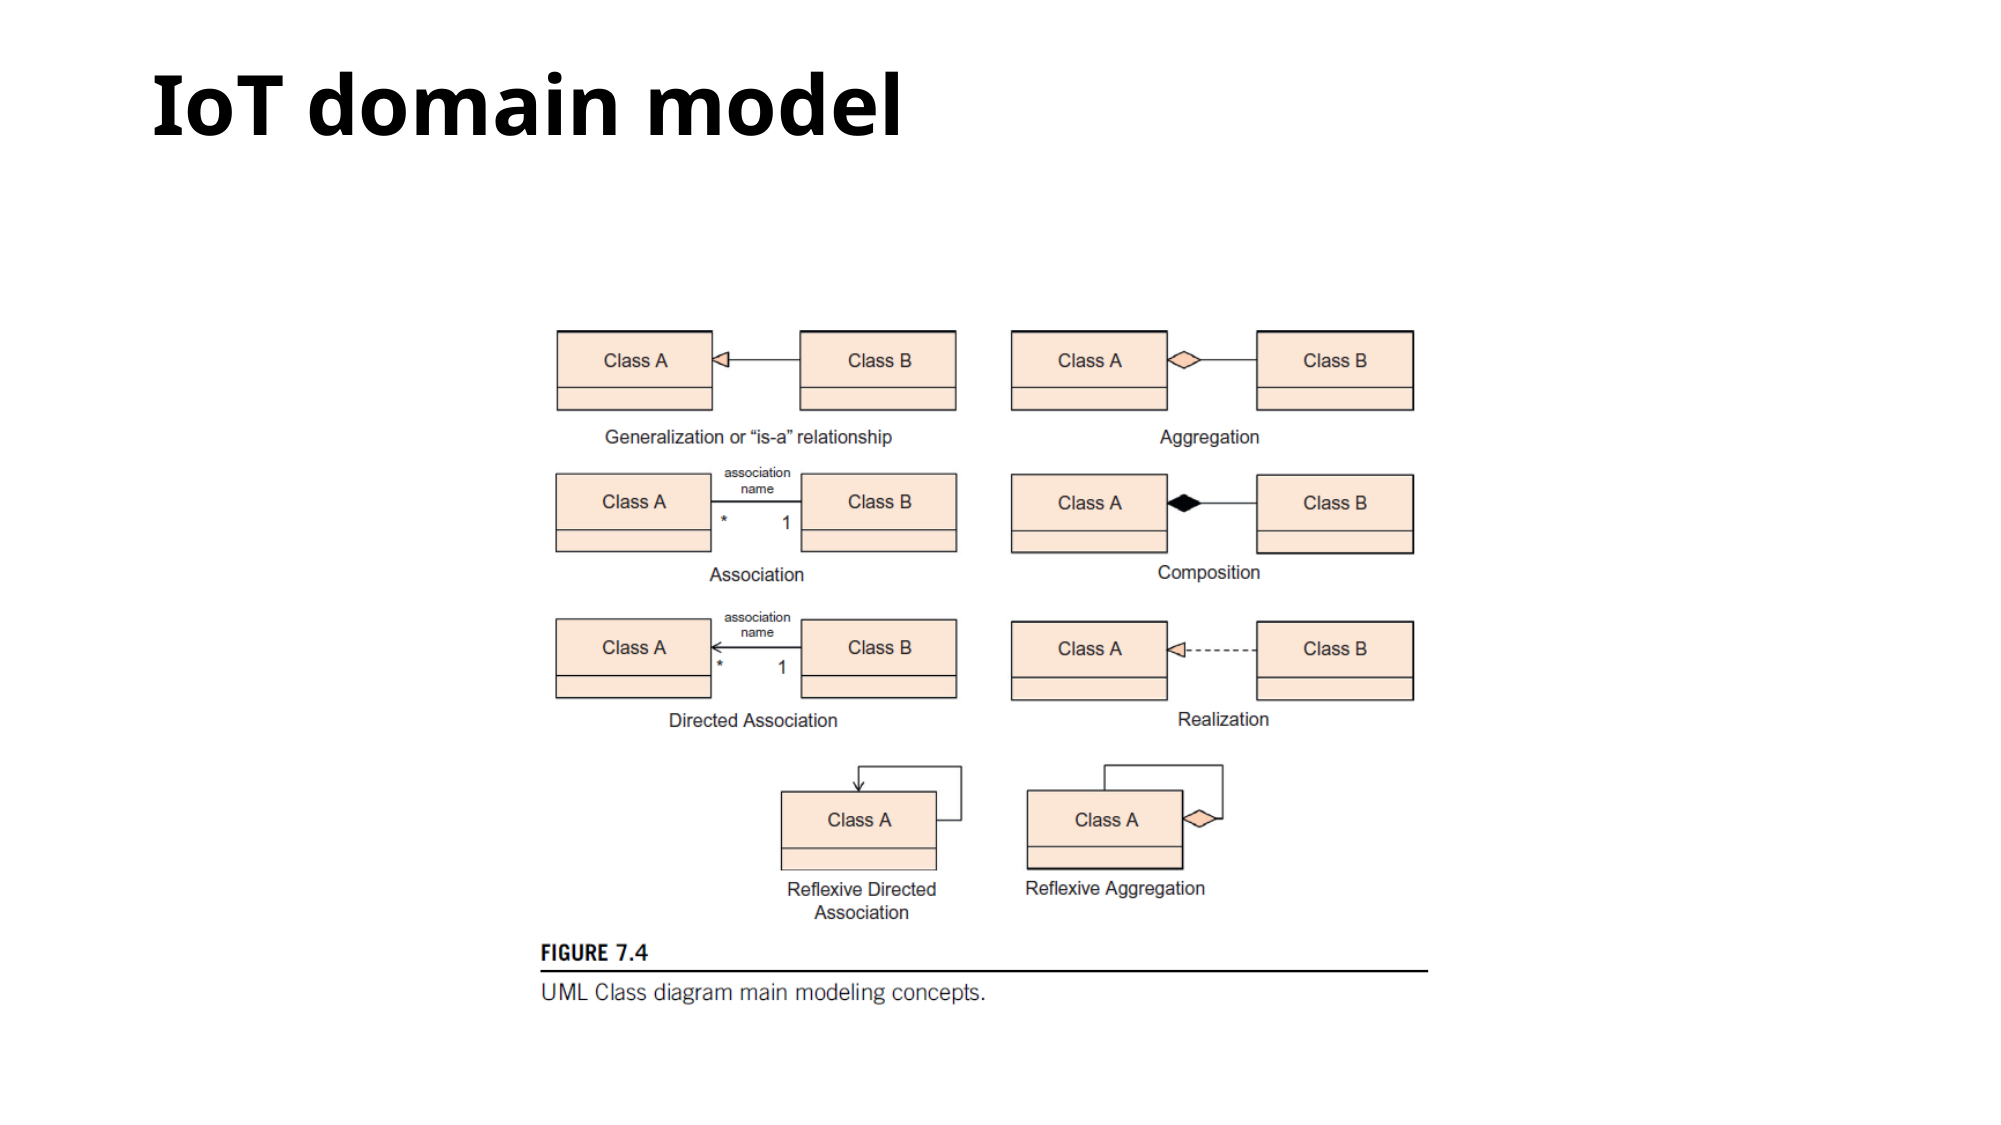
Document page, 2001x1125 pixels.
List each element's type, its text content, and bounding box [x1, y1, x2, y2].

title IoT domain model [137, 0, 1863, 218]
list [425, 299, 1575, 1014]
